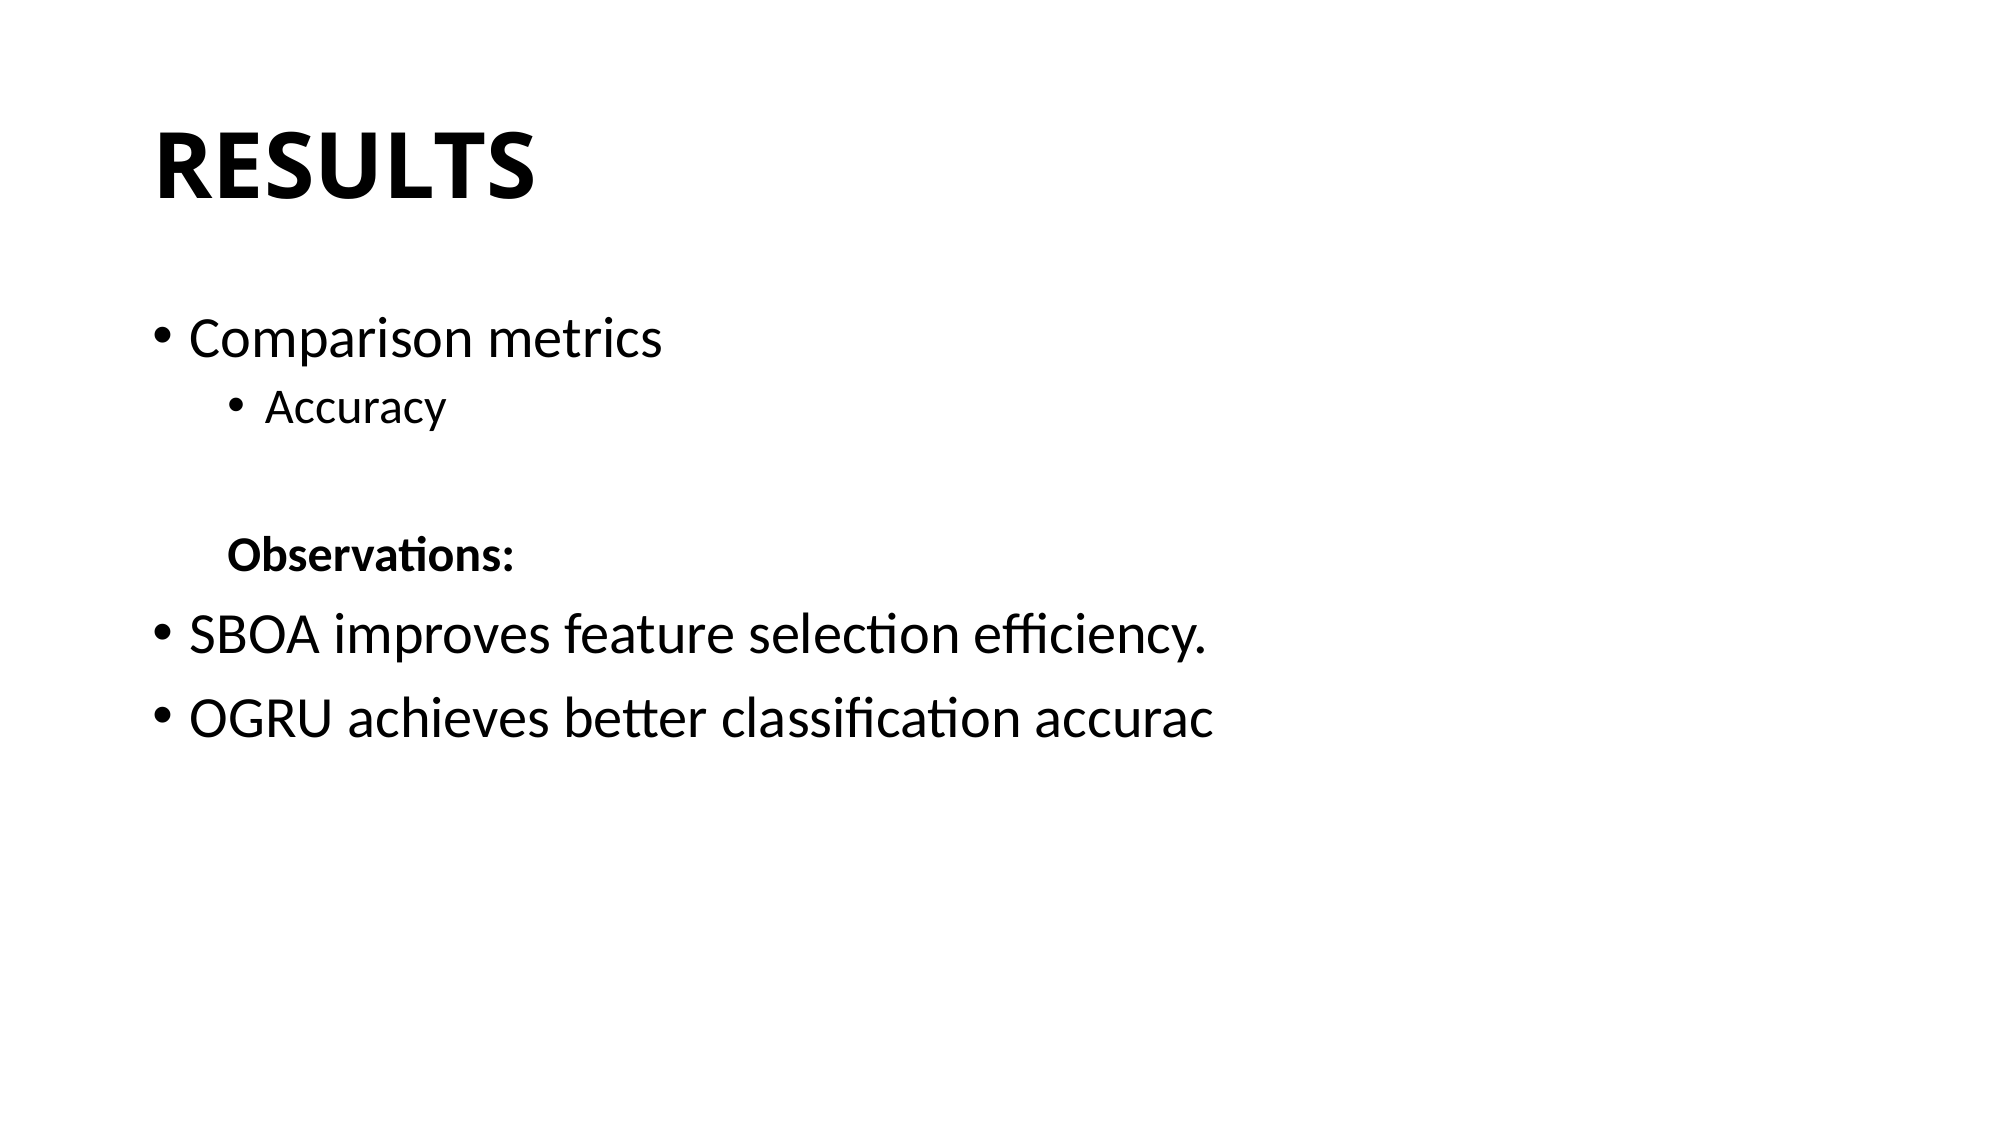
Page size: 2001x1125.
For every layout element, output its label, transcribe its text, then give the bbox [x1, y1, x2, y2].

list Comparison metrics Accuracy Observations: SBOA improves feature selection efficiency. OGRU achieves better classification accurac [137, 299, 1863, 1014]
title RESULTS [137, 59, 1863, 278]
